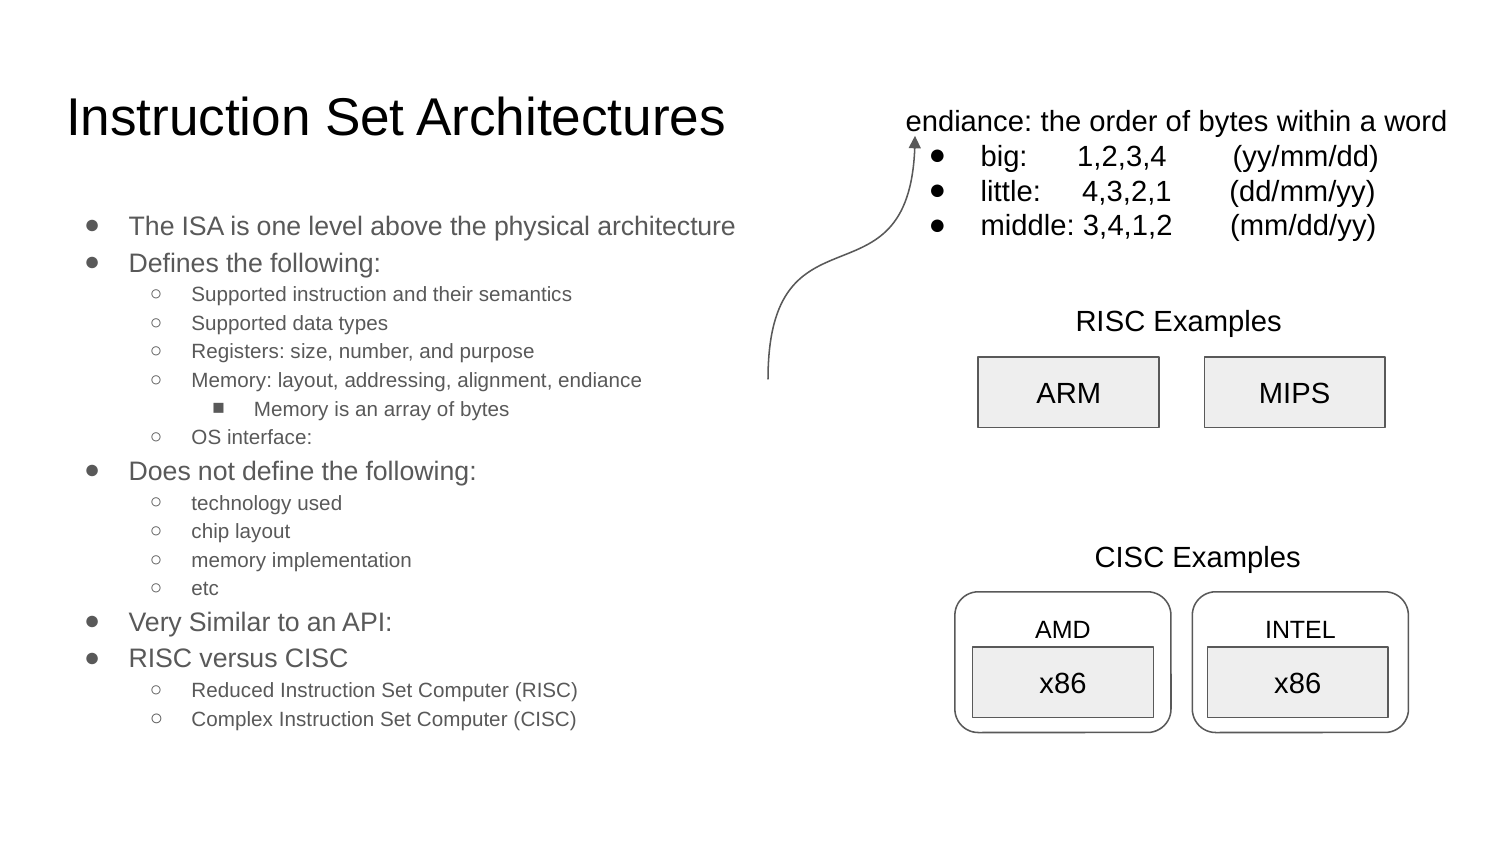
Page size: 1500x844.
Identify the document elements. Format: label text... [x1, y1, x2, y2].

text_box endiance: the order of bytes within a word big: 1,2,3,4 (yy/mm/dd) little: 4,3,2,1 (dd/mm/yy) middle: 3,4,1,2 (mm/dd/yy) [890, 86, 1483, 257]
list The ISA is one level above the physical architecture Defines the following: Supported instruction and their semantics Supported data types Registers: size, number, and purpose Memory: layout, addressing, alignment, endiance Memory is an array of bytes OS interface: Does not define the following: technology used chip layout memory implementation etc Very Similar to an API: RISC versus CISC Reduced Instruction Set Computer (RISC) Complex Instruction Set Computer (CISC) [51, 189, 1449, 750]
text_box AMD [954, 591, 1172, 733]
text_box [719, 183, 964, 332]
text_box ARM [978, 357, 1160, 428]
title Instruction Set Architectures [51, 67, 1449, 162]
text_box RISC Examples [1034, 286, 1324, 352]
text_box CISC Examples [999, 523, 1396, 589]
text_box INTEL [1192, 591, 1409, 733]
text_box MIPS [1204, 357, 1386, 428]
